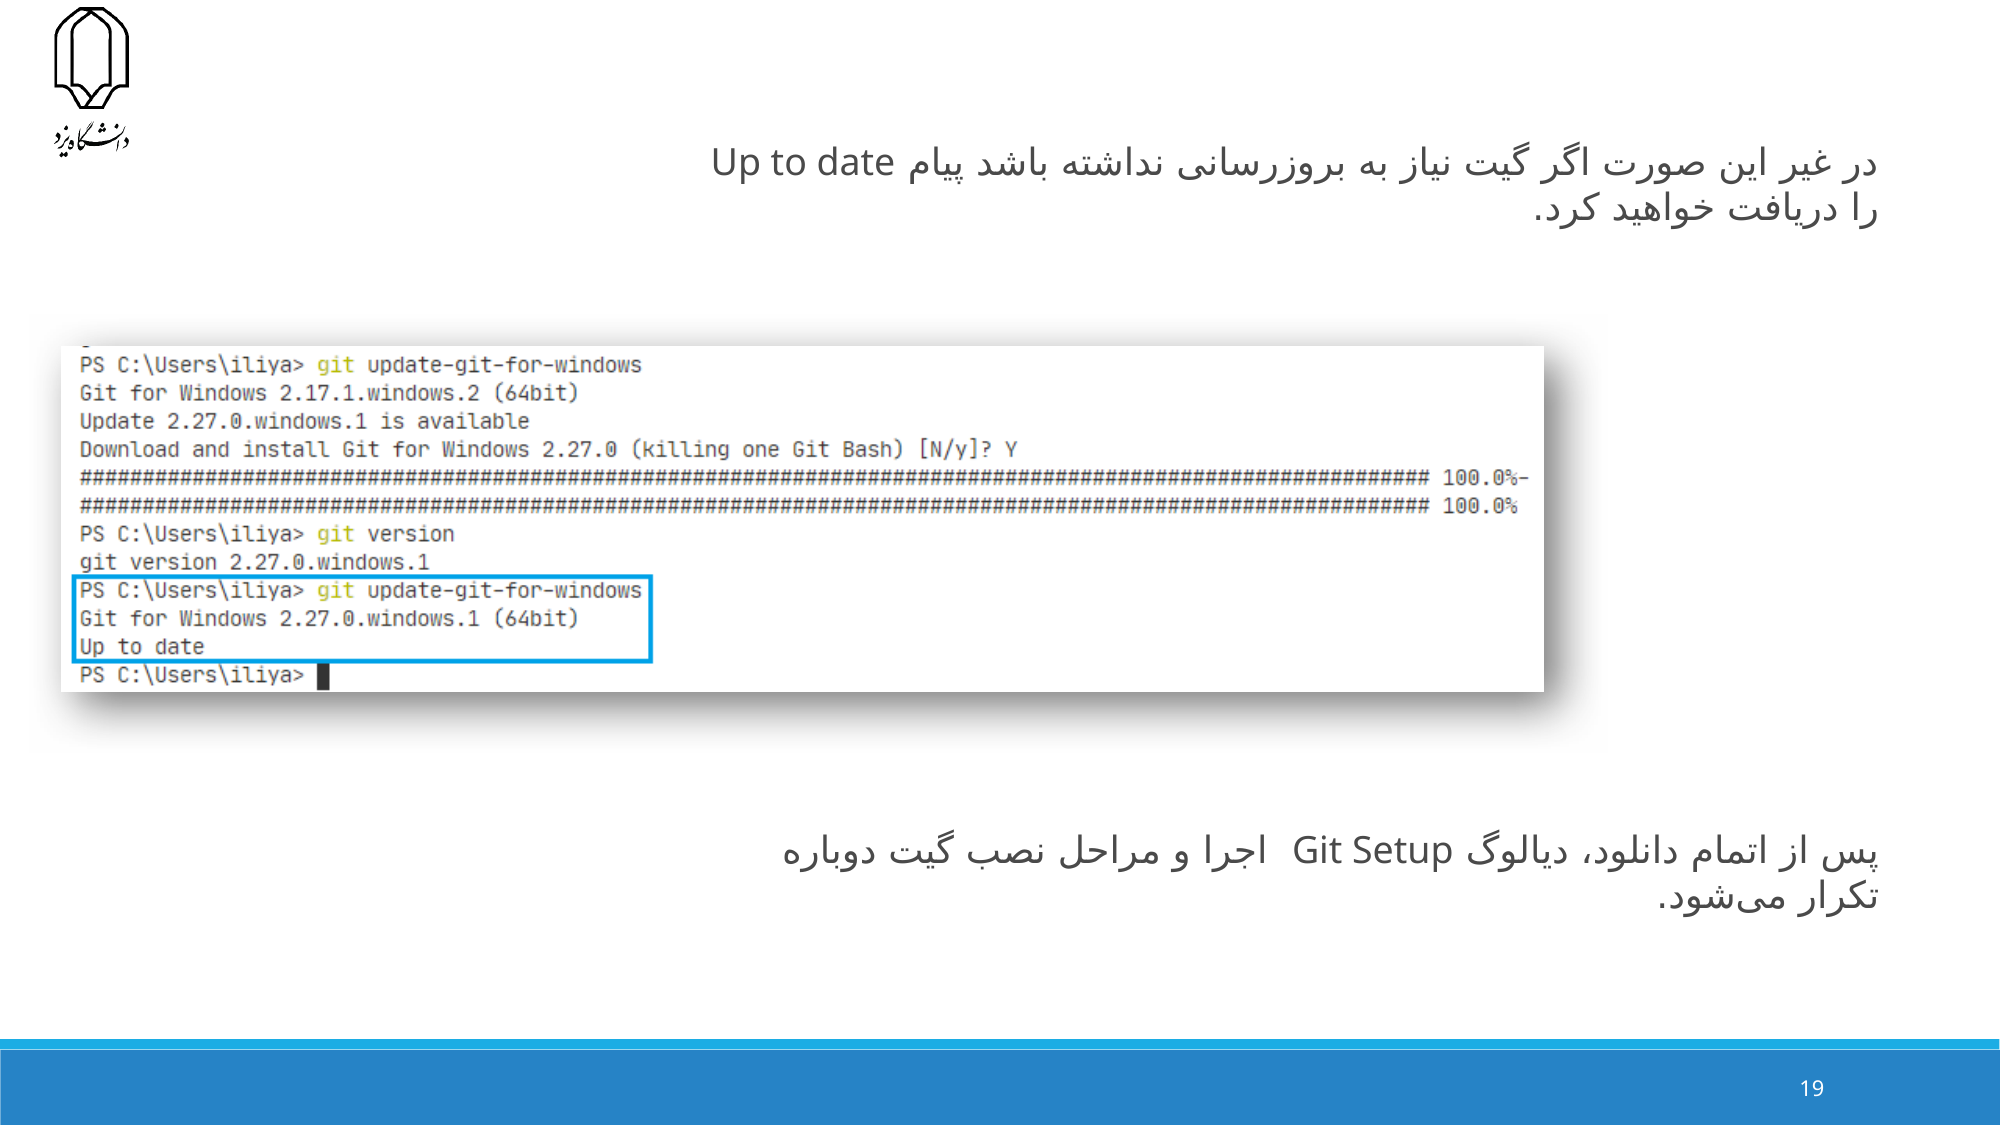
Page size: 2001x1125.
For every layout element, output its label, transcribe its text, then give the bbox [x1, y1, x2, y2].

picture [60, 346, 1545, 693]
picture [43, 0, 136, 163]
text_box پس از اتمام دانلود، دیالوگ Git Setup اجرا و مراحل نصب گیت دوباره تکرار می‌شود. [746, 818, 1895, 924]
slide_number 19 [1624, 1059, 1840, 1120]
text_box در غیر این صورت اگر گیت نیاز به بروزرسانی نداشته باشد پیام Up to date را دریافت خواهید کرد. [669, 130, 1895, 236]
